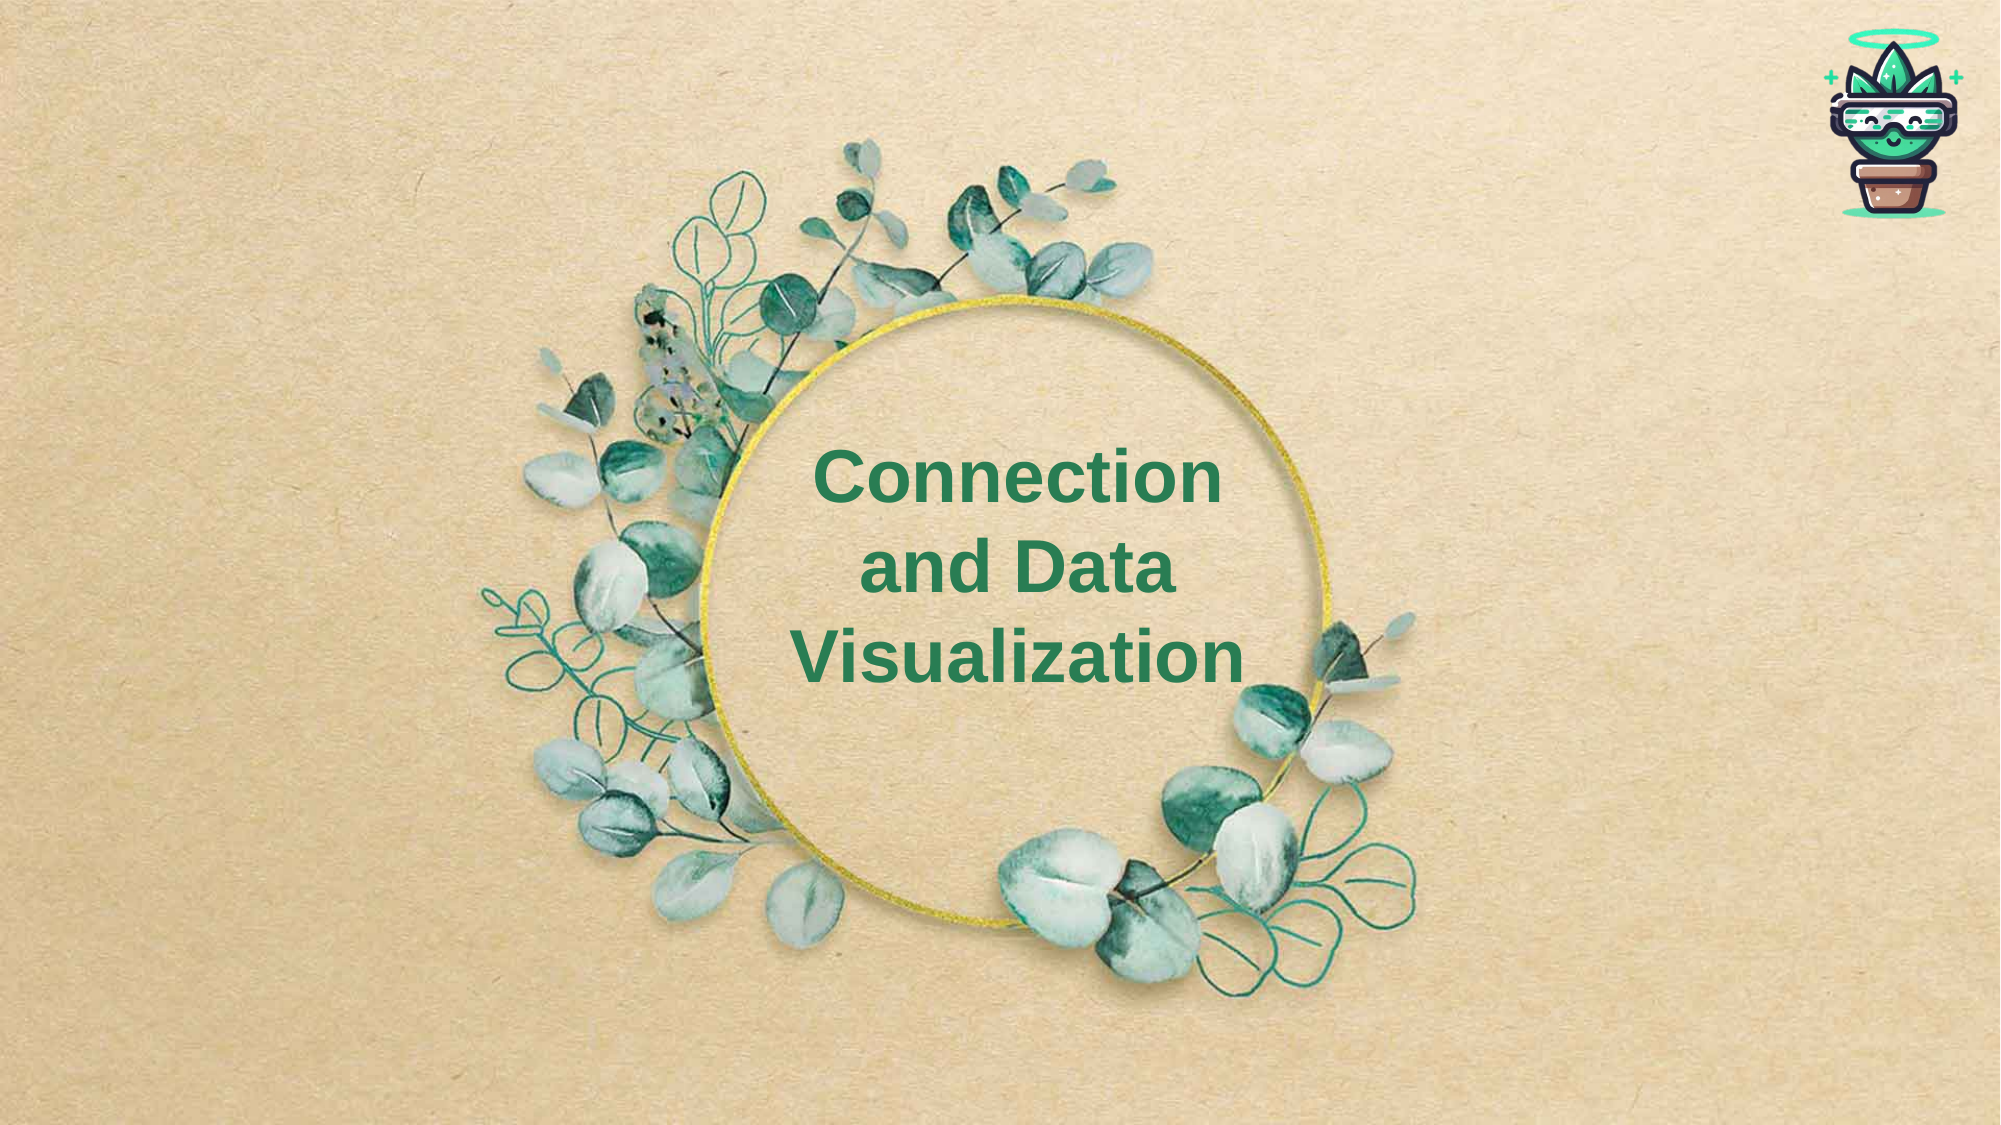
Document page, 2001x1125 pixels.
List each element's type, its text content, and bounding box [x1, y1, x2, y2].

picture [0, 0, 2001, 1125]
text_box Connection and Data Visualization [744, 420, 1292, 705]
